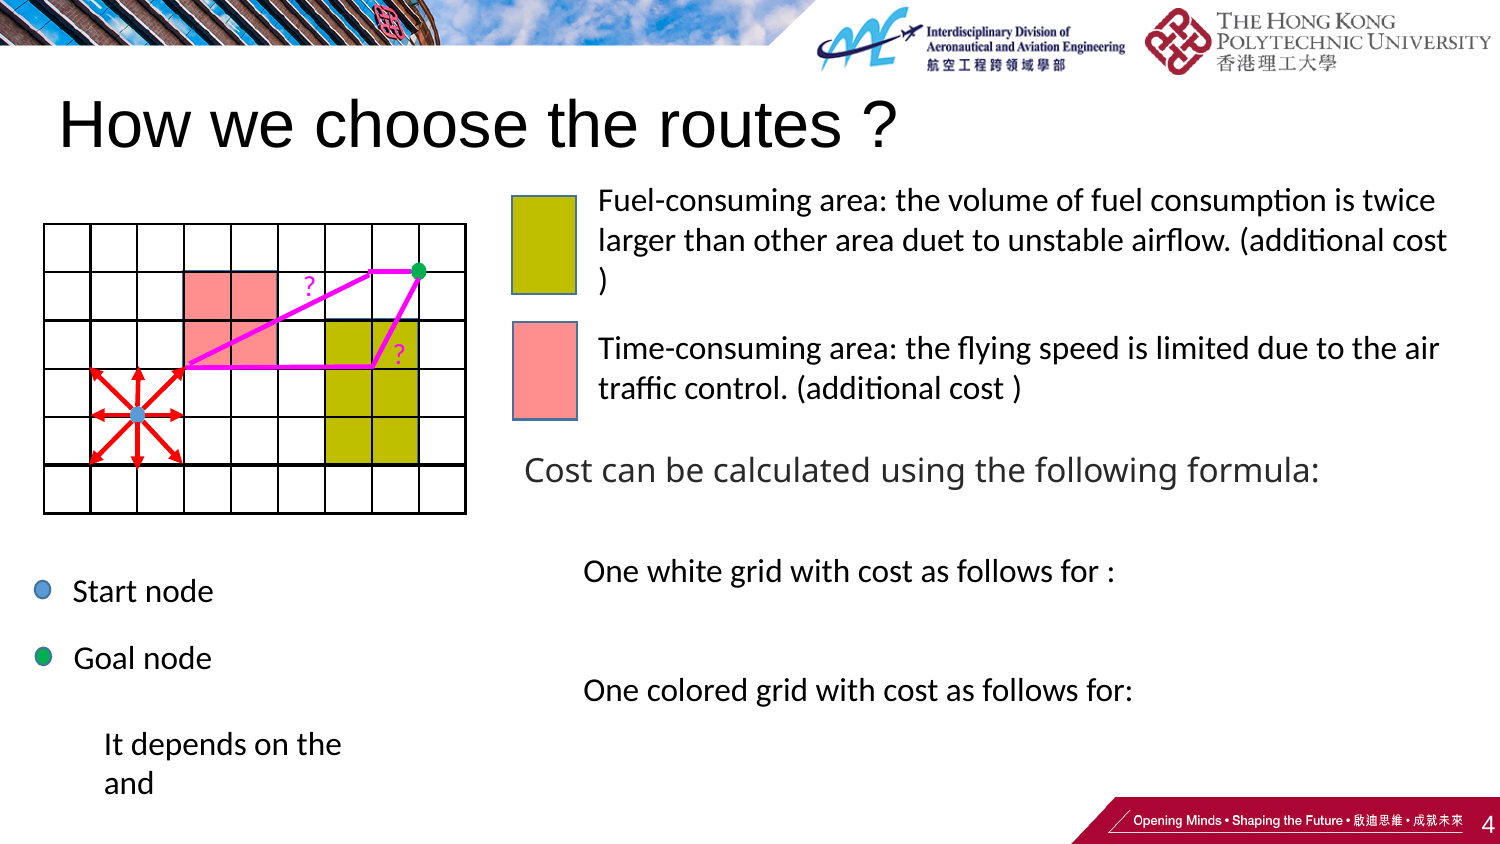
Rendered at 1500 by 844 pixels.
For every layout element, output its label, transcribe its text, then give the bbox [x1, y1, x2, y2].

text_box [90, 271, 136, 320]
text_box ? [377, 328, 429, 378]
text_box [90, 223, 136, 271]
text_box [183, 320, 189, 366]
text_box [230, 416, 277, 465]
text_box [512, 321, 578, 421]
text_box [43, 271, 90, 320]
text_box [146, 417, 170, 421]
text_box [371, 465, 418, 515]
text_box [371, 416, 418, 465]
text_box [90, 409, 100, 414]
text_box [146, 409, 170, 413]
text_box [418, 368, 467, 416]
text_box ? [288, 260, 340, 274]
text_box [105, 409, 129, 413]
slide_number 4 [1353, 804, 1500, 842]
text_box [136, 223, 183, 271]
text_box [129, 405, 146, 425]
text_box [277, 223, 324, 271]
text_box [324, 416, 371, 465]
text_box [324, 465, 371, 515]
text_box [90, 465, 136, 515]
text_box [277, 416, 324, 465]
text_box [230, 370, 277, 416]
text_box [33, 579, 52, 600]
text_box [419, 320, 467, 368]
text_box [418, 416, 467, 465]
text_box [277, 370, 324, 416]
text_box [371, 223, 418, 269]
text_box Start node [57, 561, 232, 617]
text_box [511, 195, 577, 295]
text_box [142, 366, 186, 409]
text_box [34, 646, 53, 667]
text_box [90, 320, 136, 368]
text_box [419, 271, 467, 320]
text_box [43, 368, 90, 416]
text_box [43, 320, 90, 368]
text_box [410, 261, 428, 281]
text_box [324, 369, 371, 416]
title How we choose the routes ? [43, 83, 1456, 169]
text_box [136, 320, 183, 368]
text_box [183, 465, 230, 515]
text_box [189, 274, 370, 364]
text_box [88, 366, 132, 409]
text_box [142, 421, 183, 464]
text_box [418, 223, 467, 271]
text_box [371, 280, 419, 369]
text_box [183, 271, 230, 320]
text_box [183, 223, 230, 271]
text_box [136, 271, 183, 320]
text_box [371, 369, 418, 416]
text_box [277, 465, 324, 515]
text_box [418, 465, 467, 515]
text_box [43, 465, 90, 515]
text_box [183, 416, 230, 465]
text_box [183, 370, 230, 416]
text_box [324, 223, 371, 271]
text_box [43, 223, 90, 271]
text_box Goal node [58, 628, 232, 684]
text_box [371, 274, 413, 280]
text_box [105, 417, 129, 421]
text_box [43, 416, 90, 465]
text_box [88, 421, 132, 465]
picture [92, 0, 99, 7]
text_box [230, 465, 277, 515]
text_box [136, 465, 183, 515]
picture [0, 0, 1500, 844]
text_box [230, 223, 277, 271]
text_box [90, 416, 100, 421]
